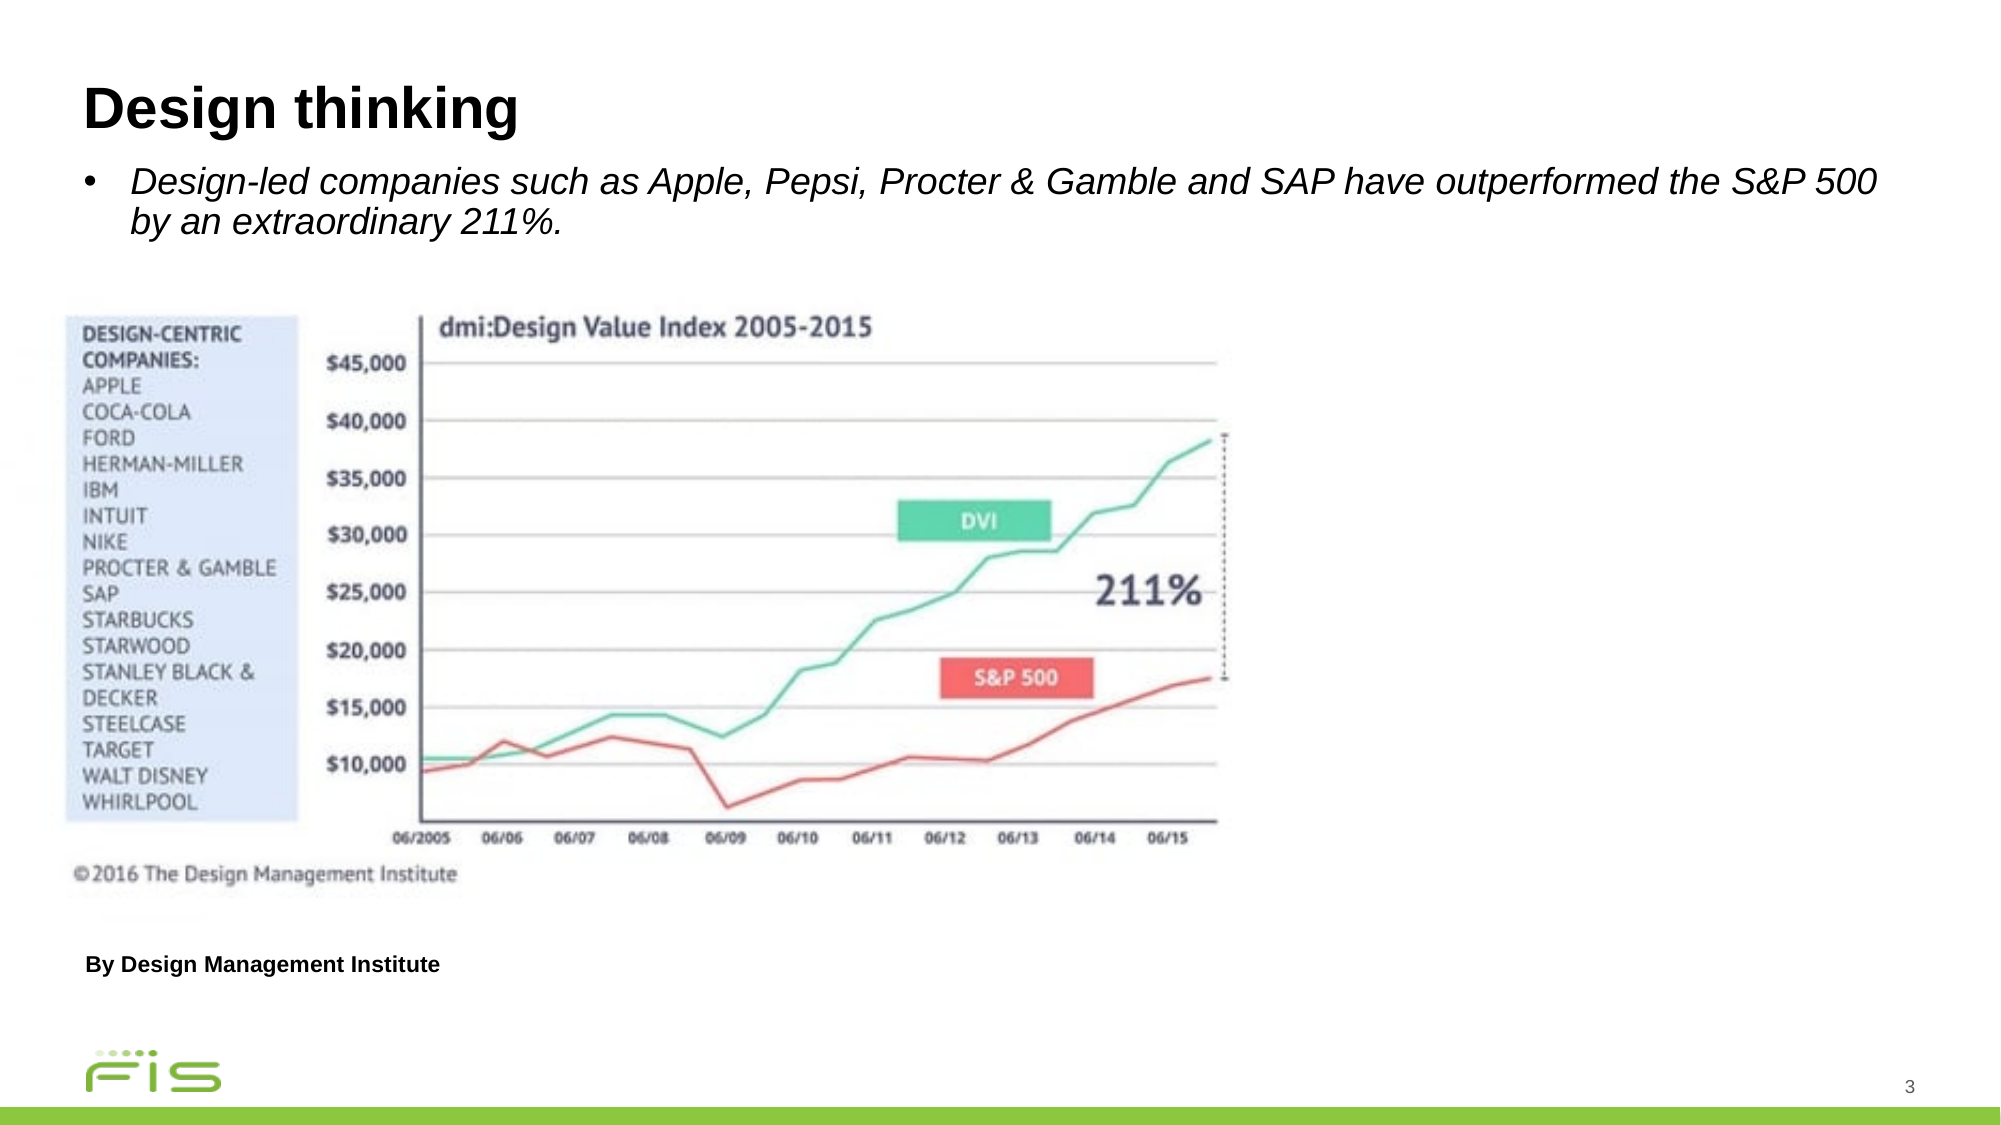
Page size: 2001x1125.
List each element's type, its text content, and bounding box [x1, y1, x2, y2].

picture [0, 281, 1285, 922]
picture [86, 1050, 221, 1092]
slide_number 3 [1812, 1071, 1916, 1101]
list Design-led companies such as Apple, Pepsi, Procter & Gamble and SAP have outperformed the S&P 500 by an extraordinary 211%. [83, 162, 1913, 275]
title Design thinking [83, 83, 1913, 155]
list By Design Management Institute [85, 300, 1913, 1012]
